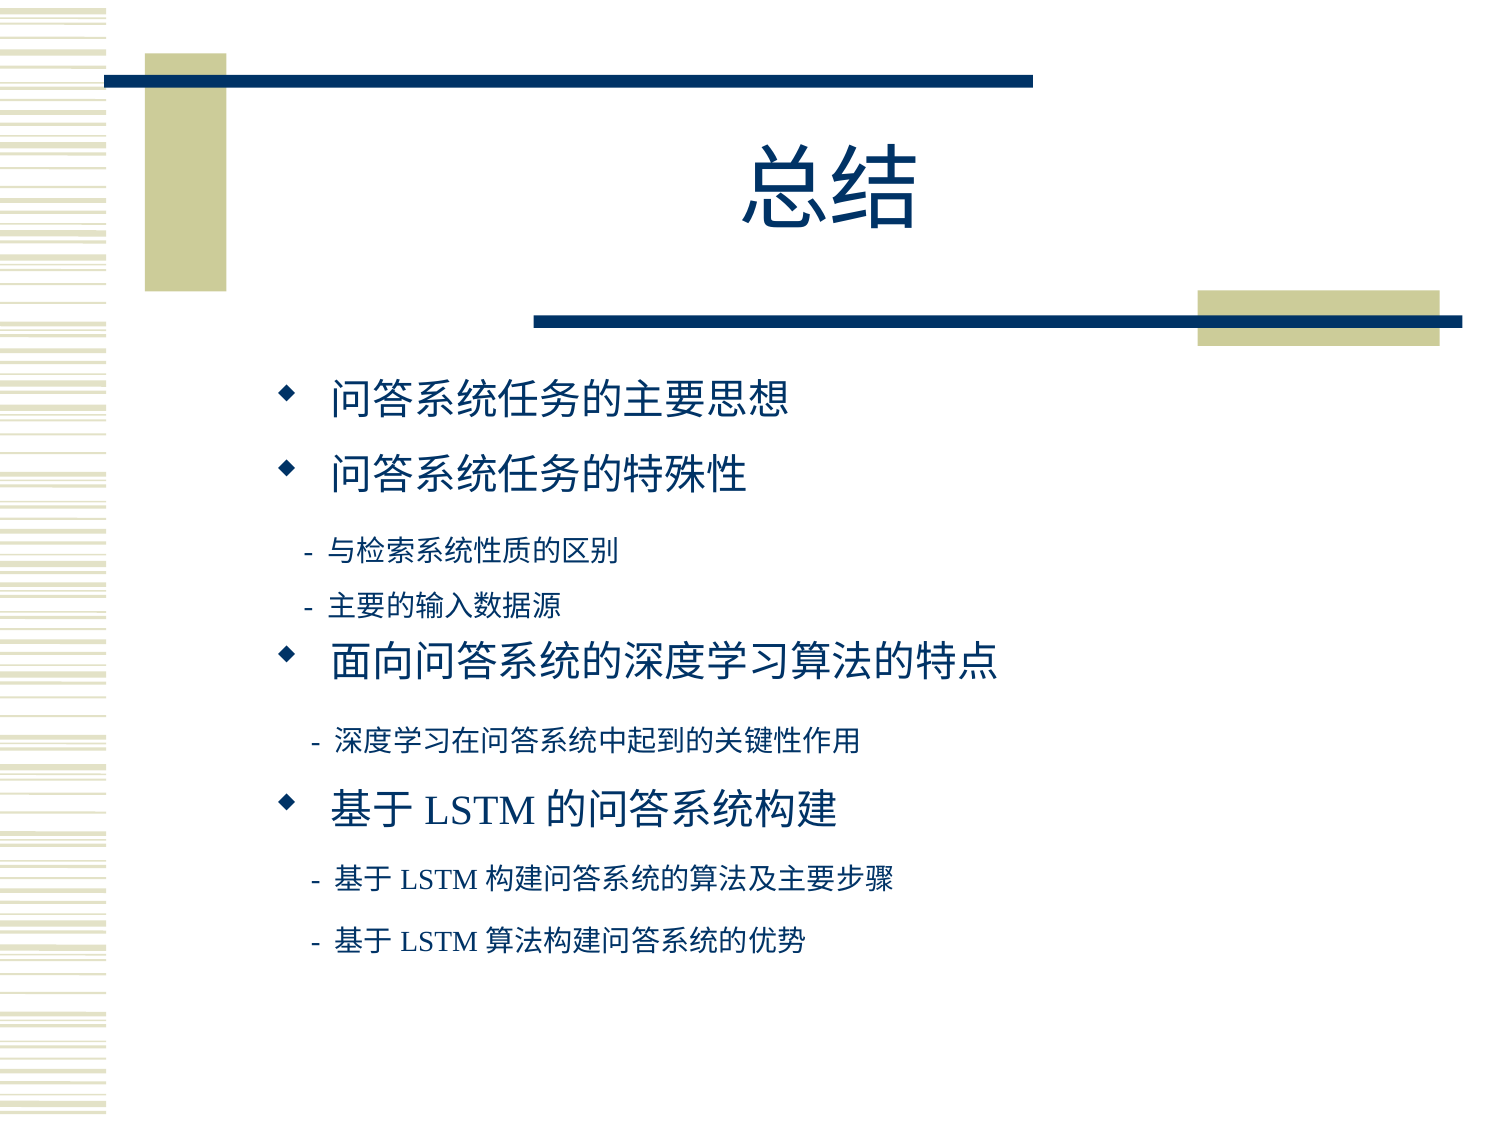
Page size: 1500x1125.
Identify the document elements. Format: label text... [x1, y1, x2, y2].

list 问答系统任务的主要思想 问答系统任务的特殊性 - 与检索系统性质的区别 - 主要的输入数据源 面向问答系统的深度学习算法的特点 - 深度学习在问答系统中起到的关键性作用 基于LSTM的问答系统构建 - 基于LSTM构建问答系统的算法及主要步骤 - 基于LSTM算法构建问答系统的优势 [259, 361, 1436, 999]
title 总结 [224, 99, 1436, 288]
